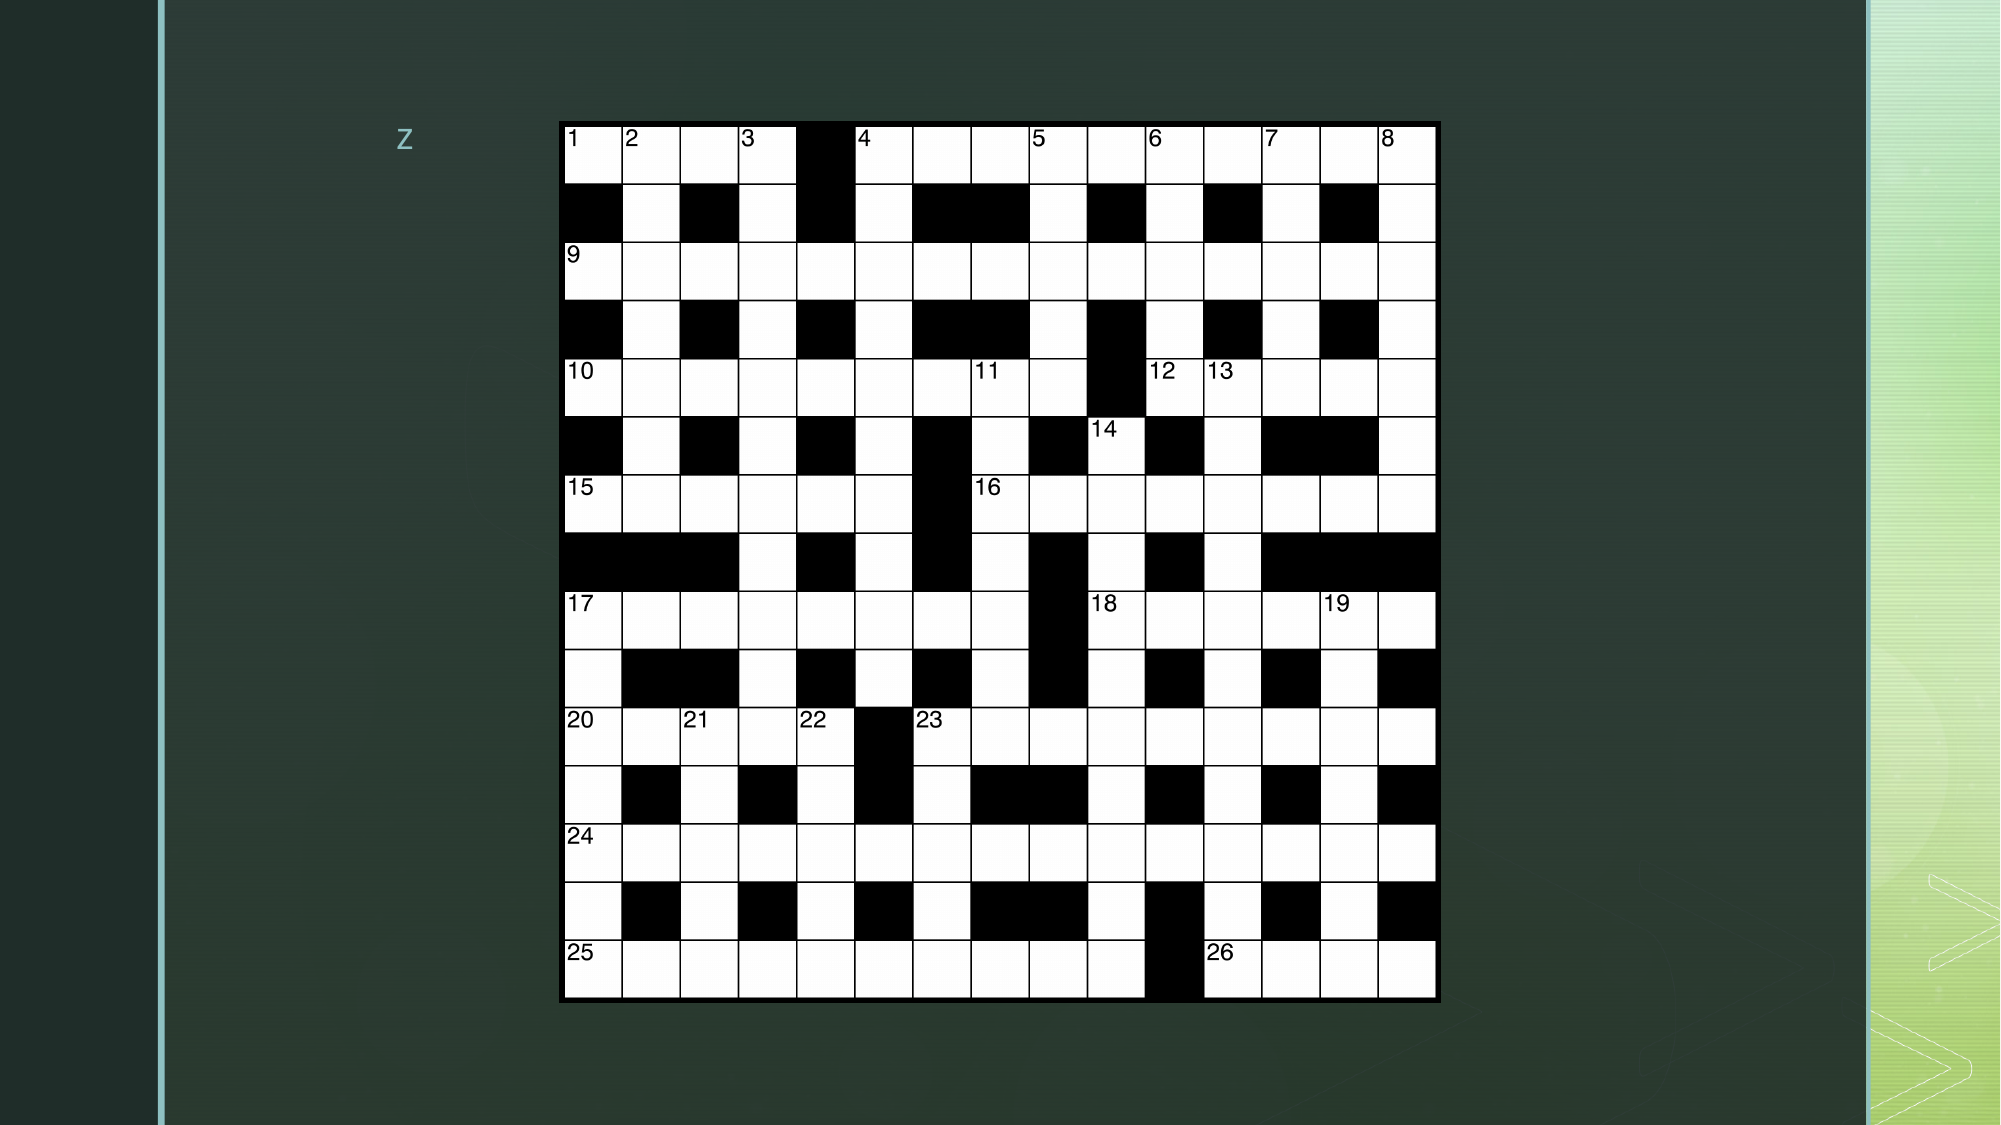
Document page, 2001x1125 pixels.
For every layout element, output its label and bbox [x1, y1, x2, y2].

picture [1871, 0, 2001, 1125]
picture [559, 121, 1441, 1004]
